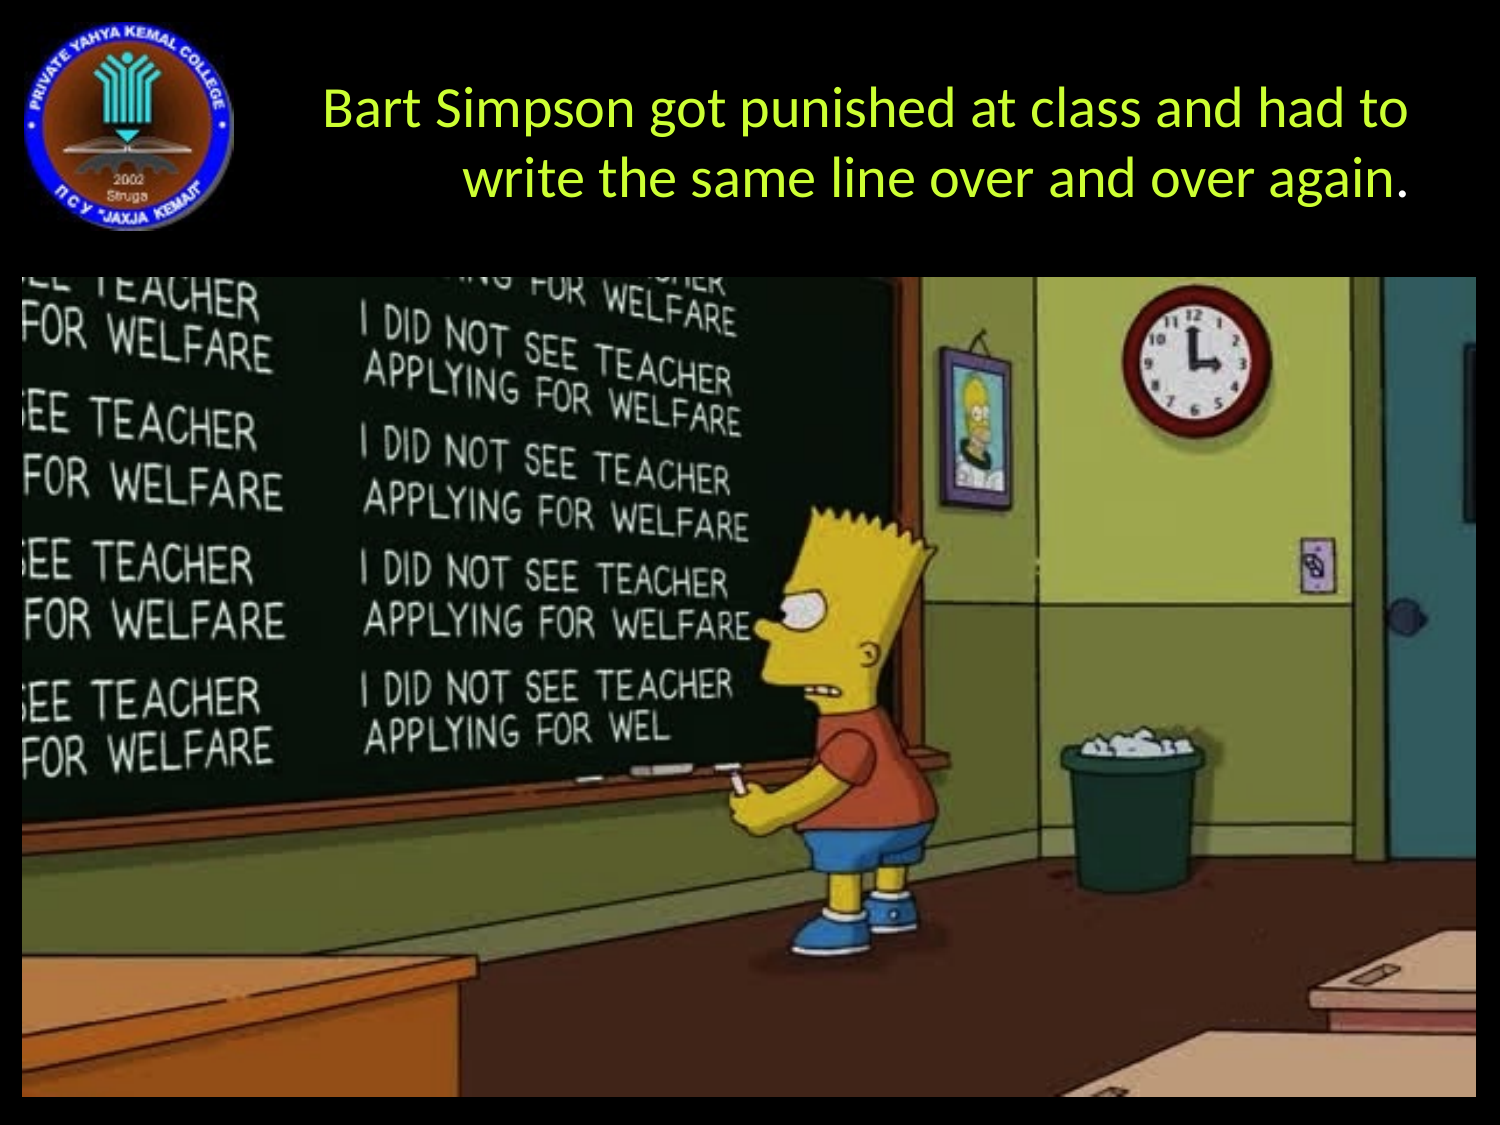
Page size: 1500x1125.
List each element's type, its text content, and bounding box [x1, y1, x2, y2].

picture [24, 21, 234, 231]
picture [22, 276, 1476, 1097]
title Bart Simpson got punished at class and had to write the same line over and over again. [237, 45, 1425, 233]
